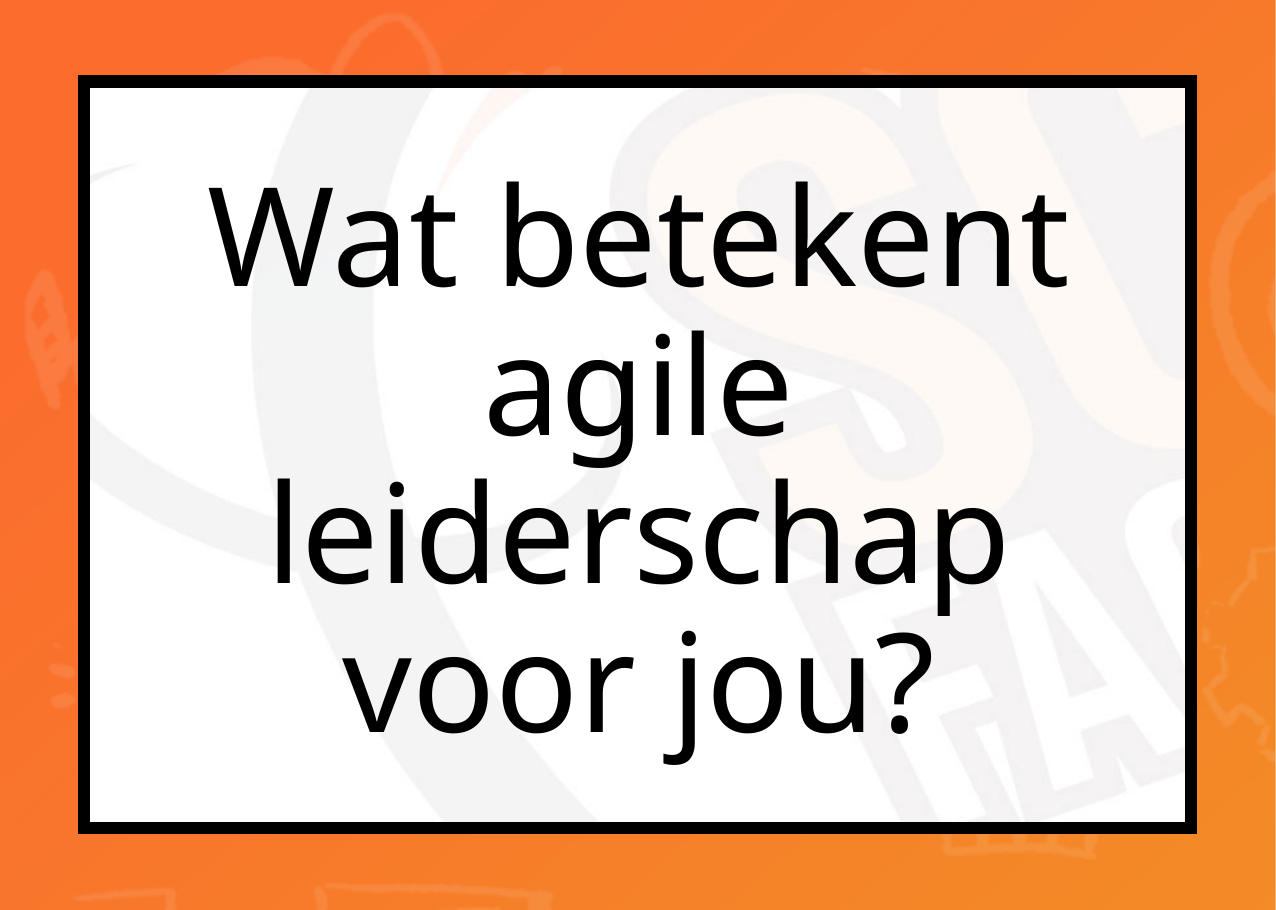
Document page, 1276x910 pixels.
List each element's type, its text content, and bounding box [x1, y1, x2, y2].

picture [0, 0, 1276, 910]
list Wat betekent agile leiderschap voor jou? [102, 101, 1175, 813]
